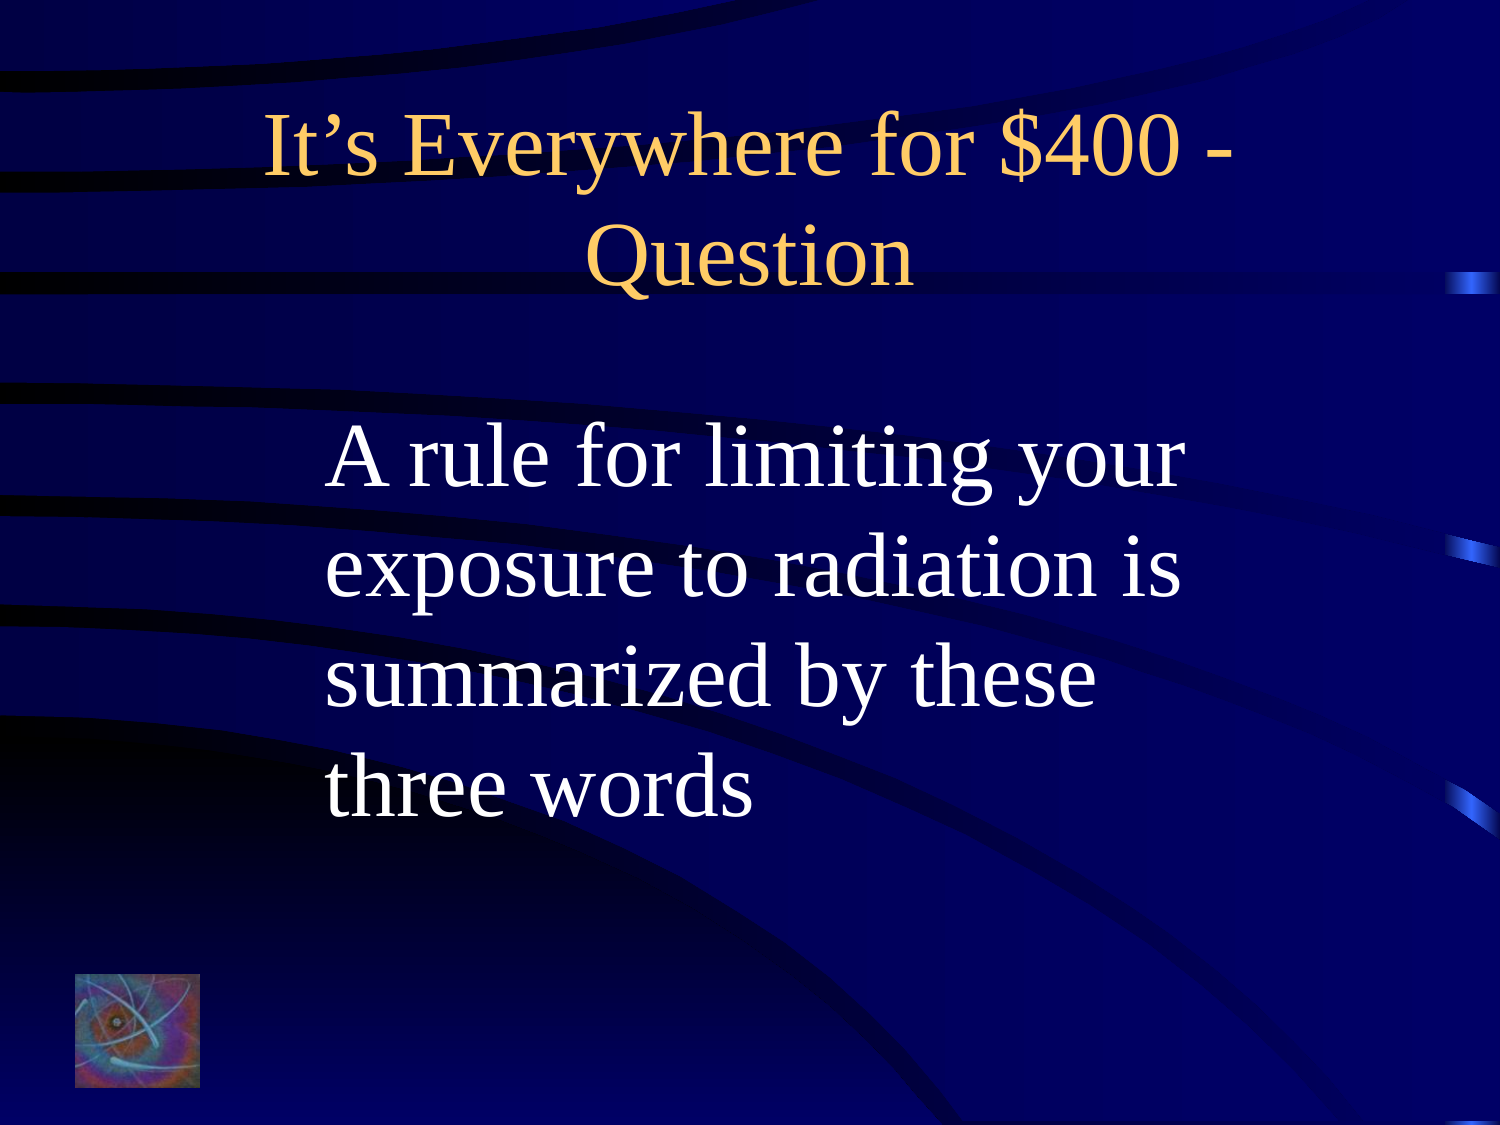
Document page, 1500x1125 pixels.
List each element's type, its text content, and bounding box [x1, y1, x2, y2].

text_box A rule for limiting your exposure to radiation is summarized by these three words [309, 387, 1202, 843]
title It’s Everywhere for $400 -Question [112, 99, 1388, 288]
picture [75, 974, 200, 1088]
